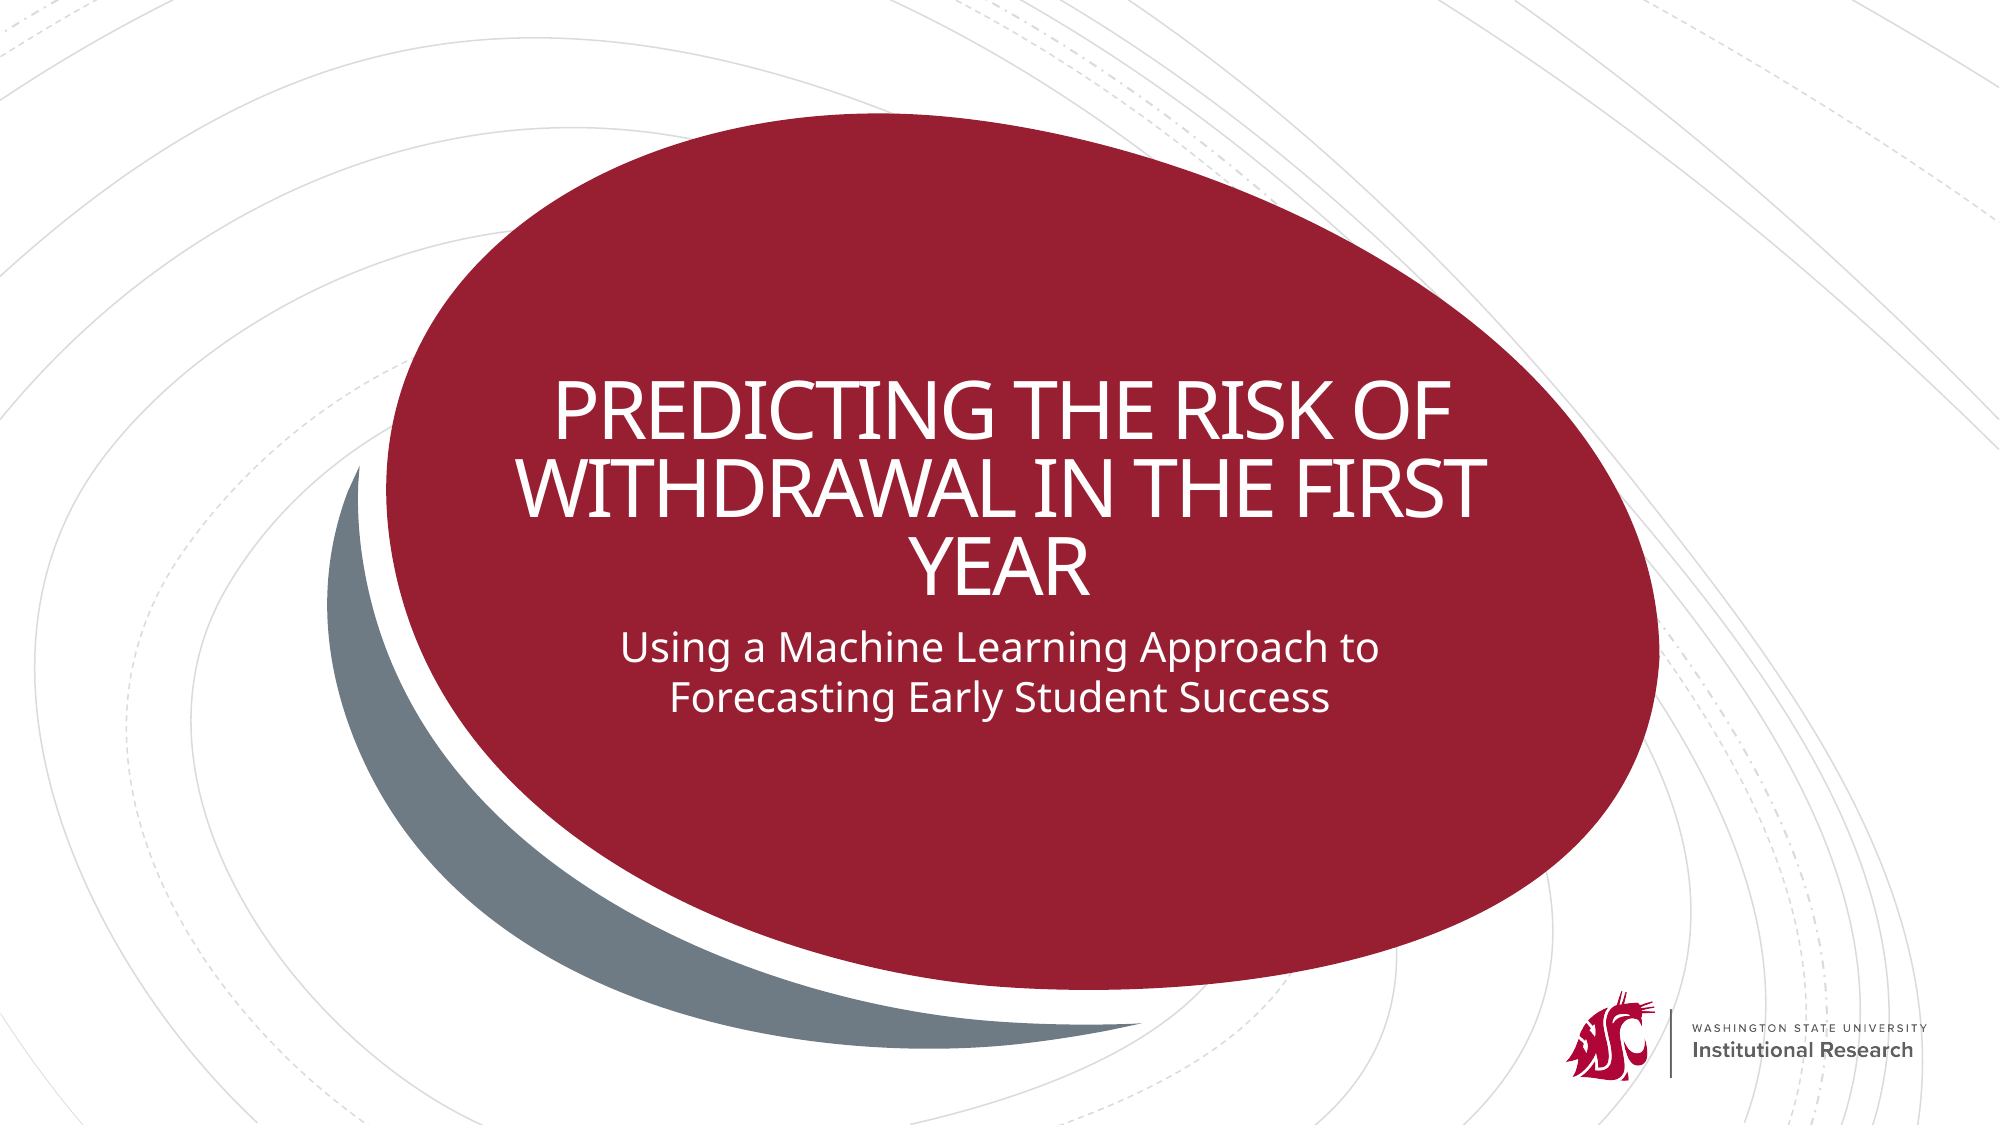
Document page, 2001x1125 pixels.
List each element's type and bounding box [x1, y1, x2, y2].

picture [1565, 990, 1927, 1081]
text_box [0, 0, 2000, 1125]
